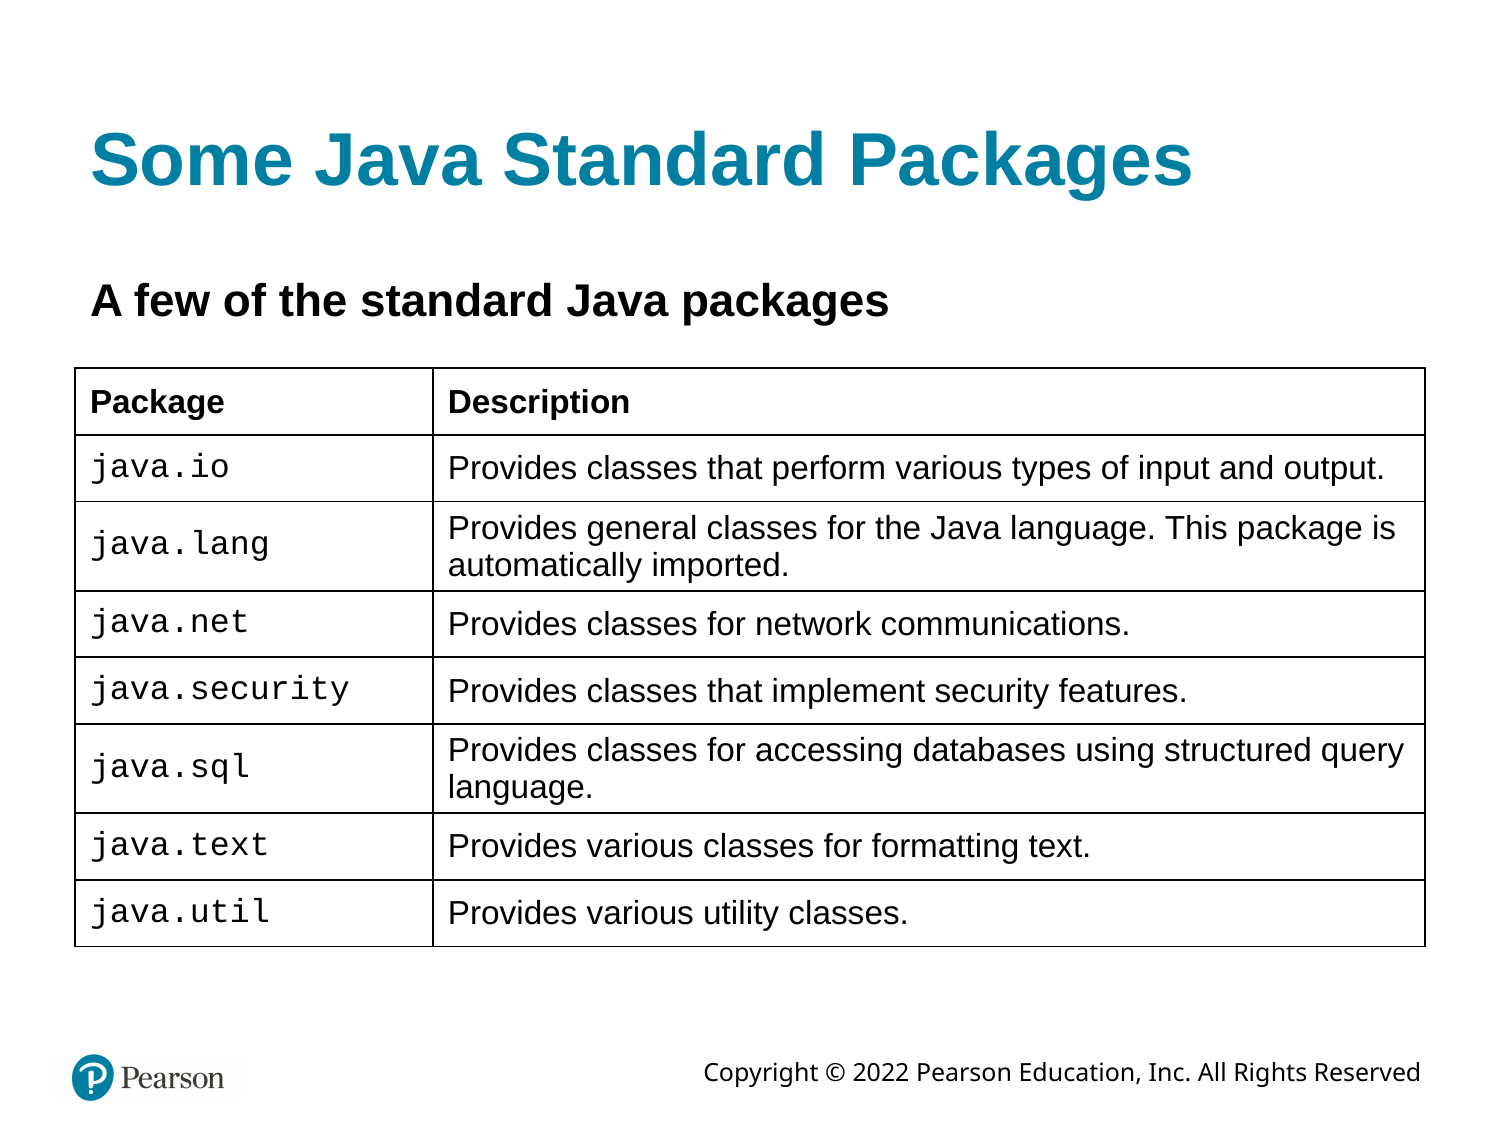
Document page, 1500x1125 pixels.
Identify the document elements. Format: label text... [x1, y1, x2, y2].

table_header Package [76, 369, 432, 434]
picture [51, 1053, 245, 1102]
title Some Java Standard Packages [75, 35, 1425, 216]
table_cell java.io [76, 436, 432, 501]
table_cell Provides various utility classes. [434, 881, 1424, 946]
table_cell Provides classes for accessing databases using structured query language. [434, 725, 1424, 812]
table_cell java.security [76, 658, 432, 723]
table_cell java.sql [76, 725, 432, 812]
list A few of the standard Java packages [75, 255, 1185, 343]
table_cell java.lang [76, 502, 432, 590]
table_cell java.net [76, 592, 432, 656]
table_cell java.text [76, 814, 432, 879]
table_cell Provides various classes for formatting text. [434, 814, 1424, 879]
table_cell Provides classes that implement security features. [434, 658, 1424, 723]
table_cell Provides classes for network communications. [434, 592, 1424, 656]
table_header Description [434, 369, 1424, 434]
table_cell Provides general classes for the Java language. This package is automatically imported. [434, 502, 1424, 590]
table_cell Provides classes that perform various types of input and output. [434, 436, 1424, 501]
table_cell java.util [76, 881, 432, 946]
